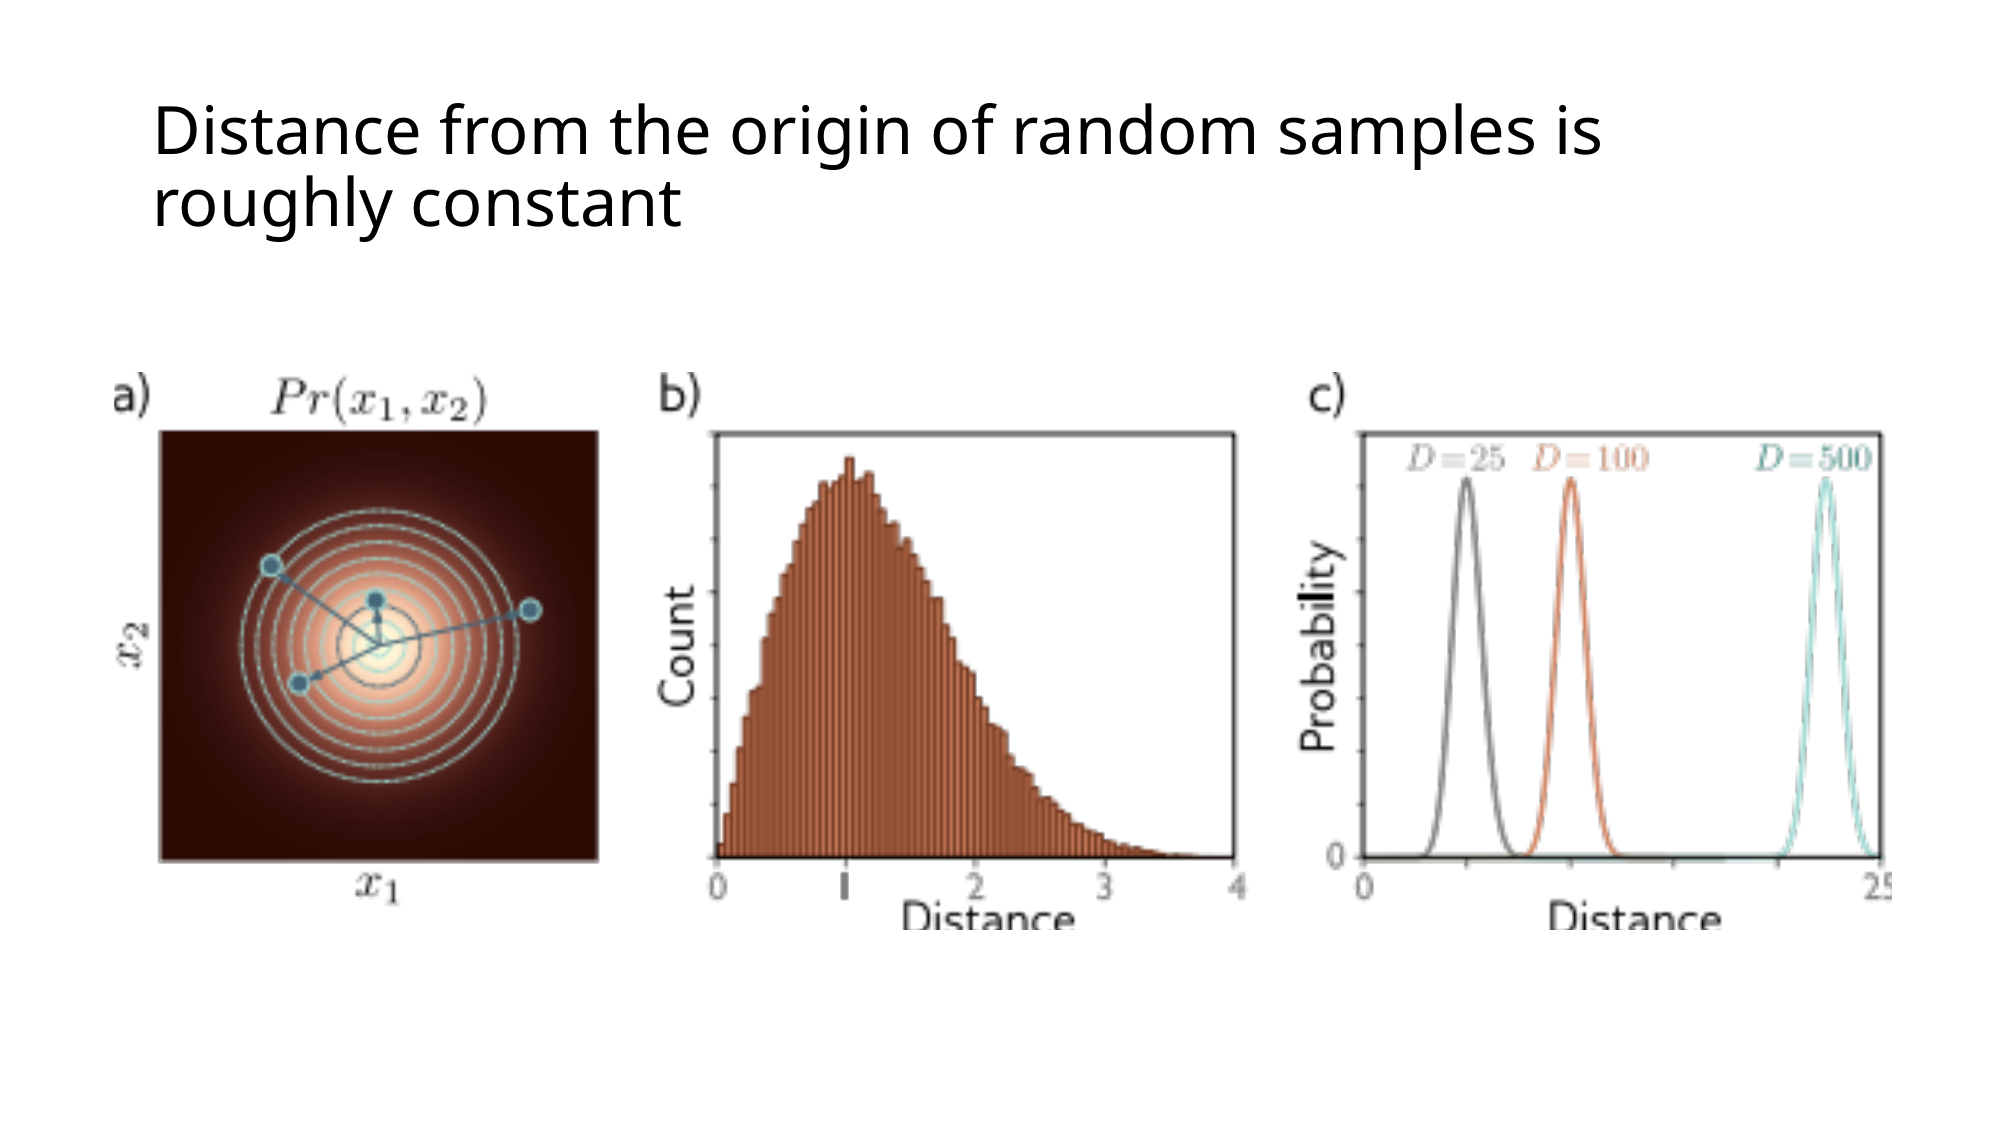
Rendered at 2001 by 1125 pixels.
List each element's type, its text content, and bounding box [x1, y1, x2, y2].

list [114, 372, 1892, 930]
title Distance from the origin of random samples is roughly constant [137, 59, 1863, 278]
